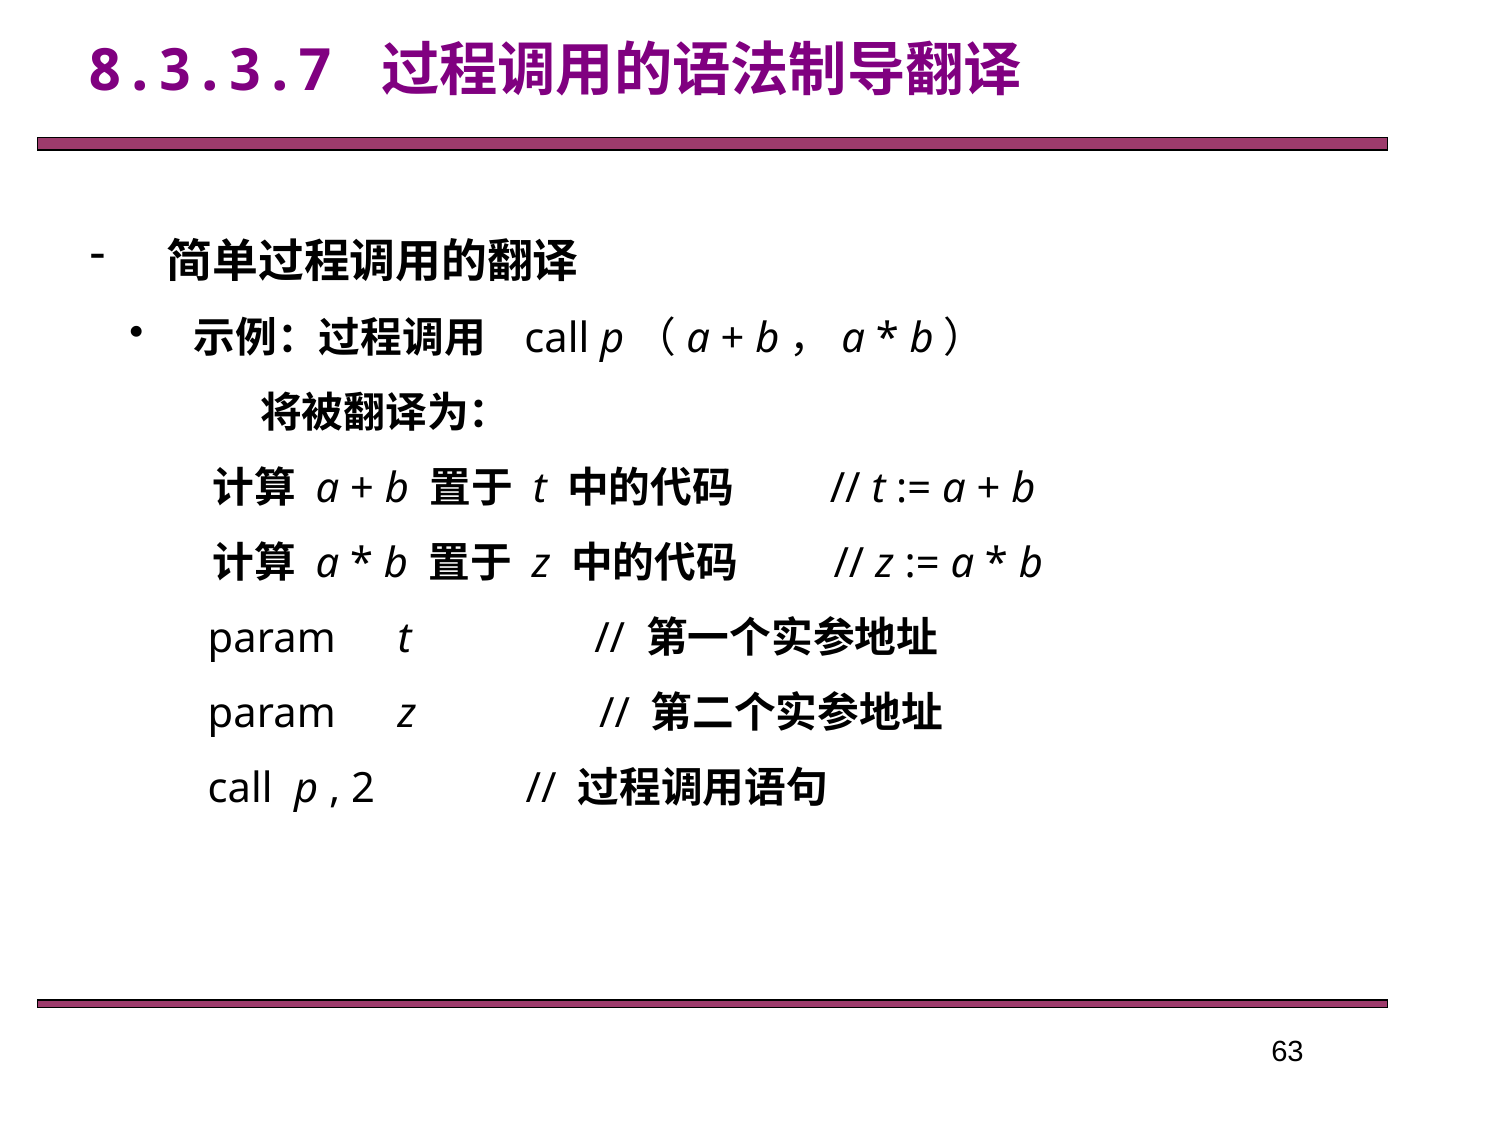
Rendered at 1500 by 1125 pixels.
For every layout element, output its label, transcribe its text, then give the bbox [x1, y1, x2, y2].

slide_number 63 [1112, 1025, 1463, 1066]
text_box 8.3.3.7 过程调用的语法制导翻译 [37, 24, 1400, 110]
text_box 简单过程调用的翻译 示例：过程调用 call p（a + b，a * b） 将被翻译为： 计算 a + b 置于 t 中的代码 // t := a + b 计算 a * b 置于 z 中的代码 // z := a * b param t // 第一个实参地址 param z // 第二个实参地址 call p , 2 // 过程调用语句 [74, 196, 1363, 819]
